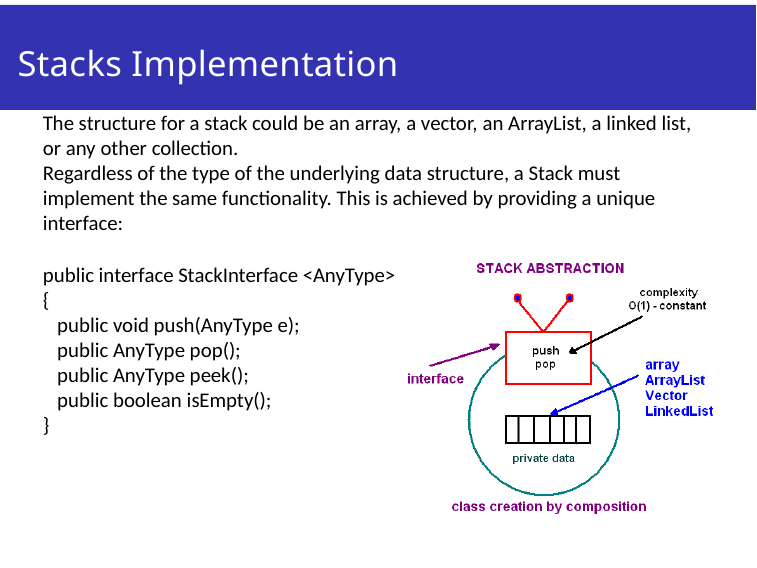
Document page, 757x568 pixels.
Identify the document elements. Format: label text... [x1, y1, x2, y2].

text_box [20, 89, 704, 143]
picture [402, 258, 729, 518]
title Stacks Implementation [0, 4, 756, 110]
text_box The structure for a stack could be an array, a vector, an ArrayList, a linked list, or any other collection. Regardless of the type of the underlying data structure, a Stack must implement the same functionality. This is achieved by providing a unique interface: public interface StackInterface <AnyType> { public void push(AnyType e); public AnyType pop(); public AnyType peek(); public boolean isEmpty(); } [28, 102, 725, 445]
